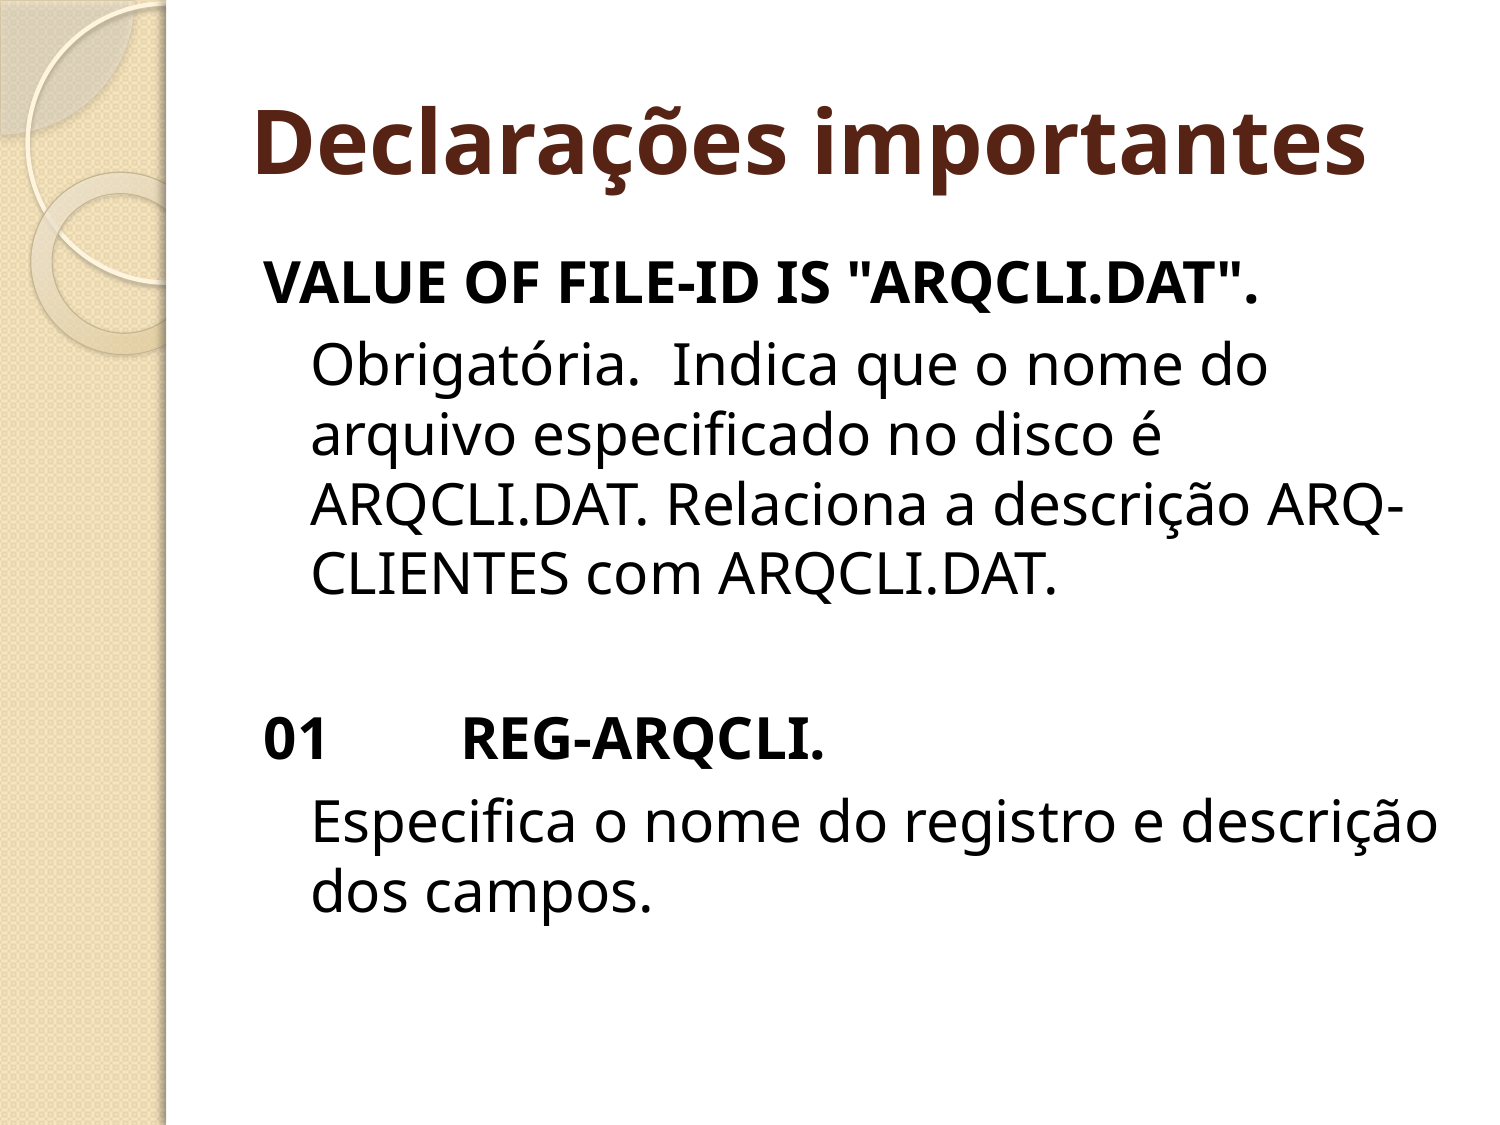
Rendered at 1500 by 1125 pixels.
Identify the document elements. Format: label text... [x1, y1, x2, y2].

title Declarações importantes [235, 45, 1466, 233]
list VALUE OF FILE-ID IS "ARQCLI.DAT". Obrigatória. Indica que o nome do arquivo especificado no disco é ARQCLI.DAT. Relaciona a descrição ARQ-CLIENTES com ARQCLI.DAT. 01 REG-ARQCLI. Especifica o nome do registro e descrição dos campos. [235, 237, 1466, 1025]
